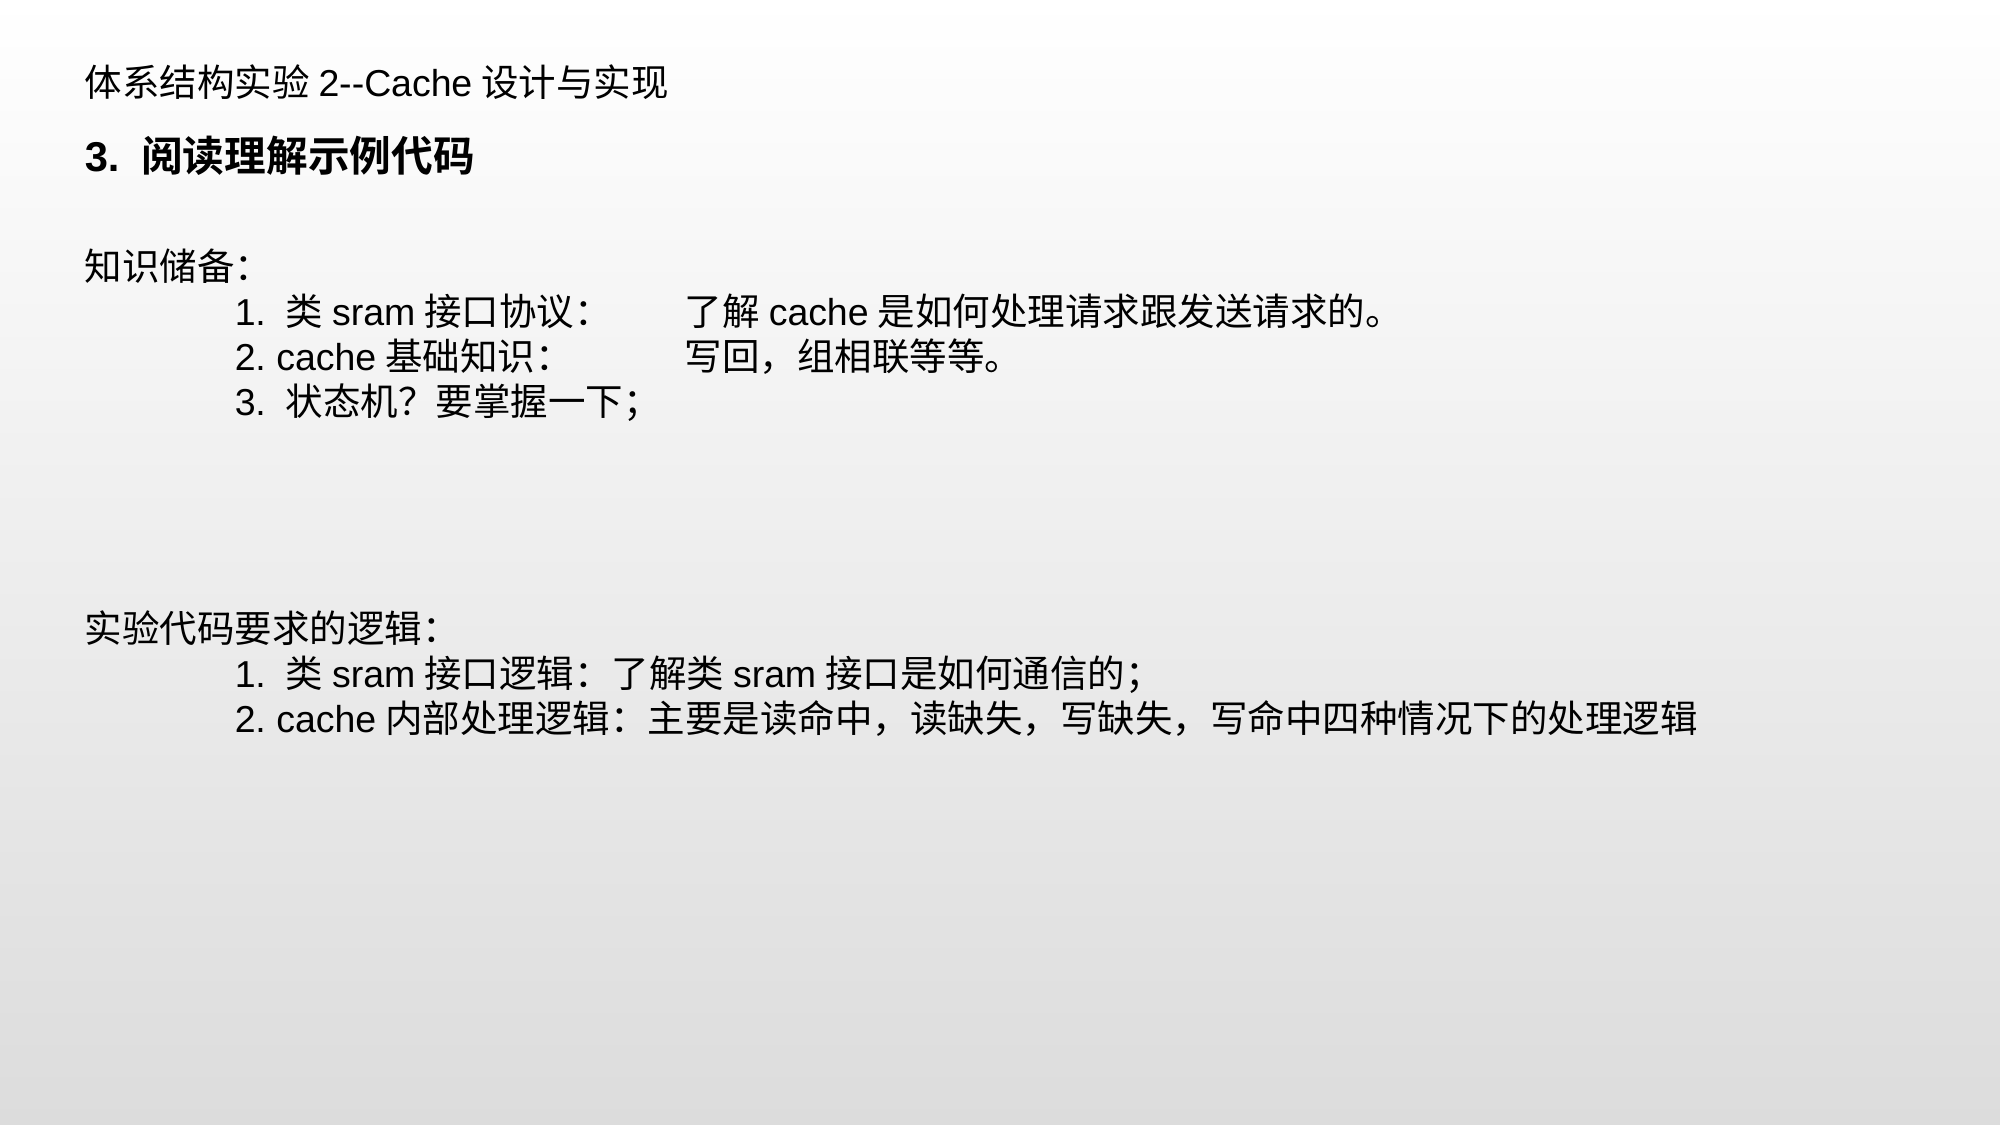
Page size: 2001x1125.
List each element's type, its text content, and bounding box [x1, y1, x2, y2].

text_box 体系结构实验2--Cache设计与实现 [69, 51, 807, 112]
text_box 知识储备： 1. 类sram接口协议： 了解cache是如何处理请求跟发送请求的。 2. cache基础知识： 写回，组相联等等。 3. 状态机？要掌握一下； [70, 235, 1492, 431]
text_box 3. 阅读理解示例代码 [70, 121, 807, 187]
text_box 实验代码要求的逻辑： 1. 类sram接口逻辑：了解类sram接口是如何通信的； 2. cache内部处理逻辑：主要是读命中，读缺失，写缺失，写命中四种情况下的处理逻辑 [70, 597, 1740, 748]
